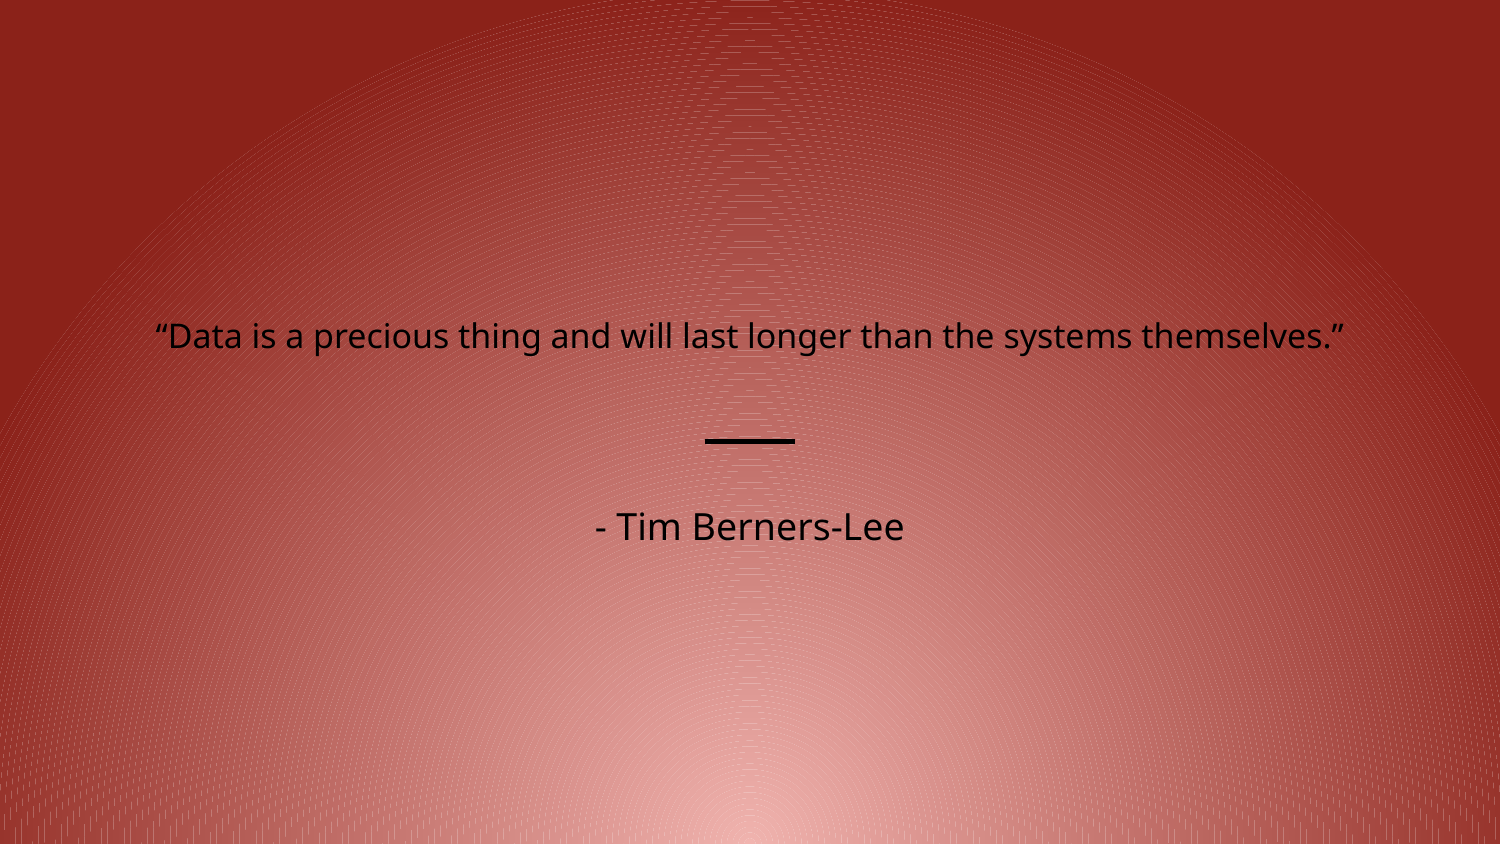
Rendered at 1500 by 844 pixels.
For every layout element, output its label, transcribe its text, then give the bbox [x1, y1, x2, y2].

title “Data is a precious thing and will last longer than the systems themselves.” [126, 272, 1374, 398]
list - Tim Berners-Lee [126, 485, 1374, 571]
